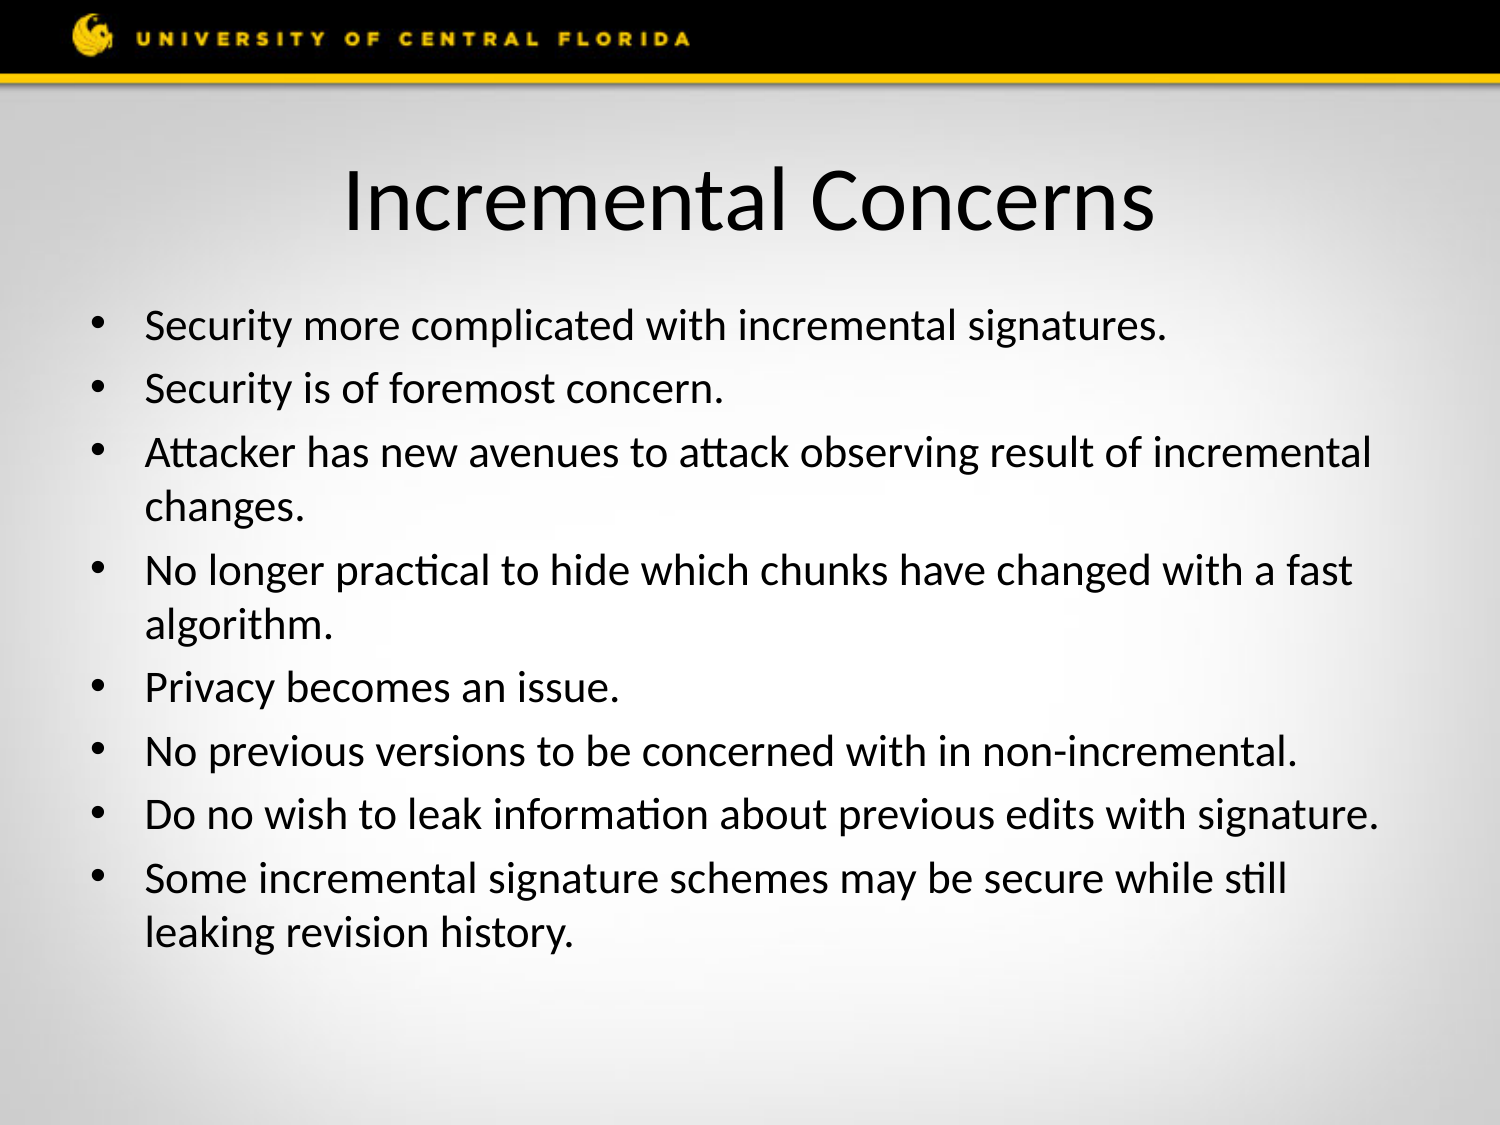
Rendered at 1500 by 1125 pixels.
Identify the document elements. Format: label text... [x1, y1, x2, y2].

list Security more complicated with incremental signatures. Security is of foremost concern. Attacker has new avenues to attack observing result of incremental changes. No longer practical to hide which chunks have changed with a fast algorithm. Privacy becomes an issue. No previous versions to be concerned with in non-incremental. Do no wish to leak information about previous edits with signature. Some incremental signature schemes may be secure while still leaking revision history. [74, 287, 1426, 1006]
picture [0, 0, 1500, 1125]
title Incremental Concerns [74, 124, 1426, 263]
